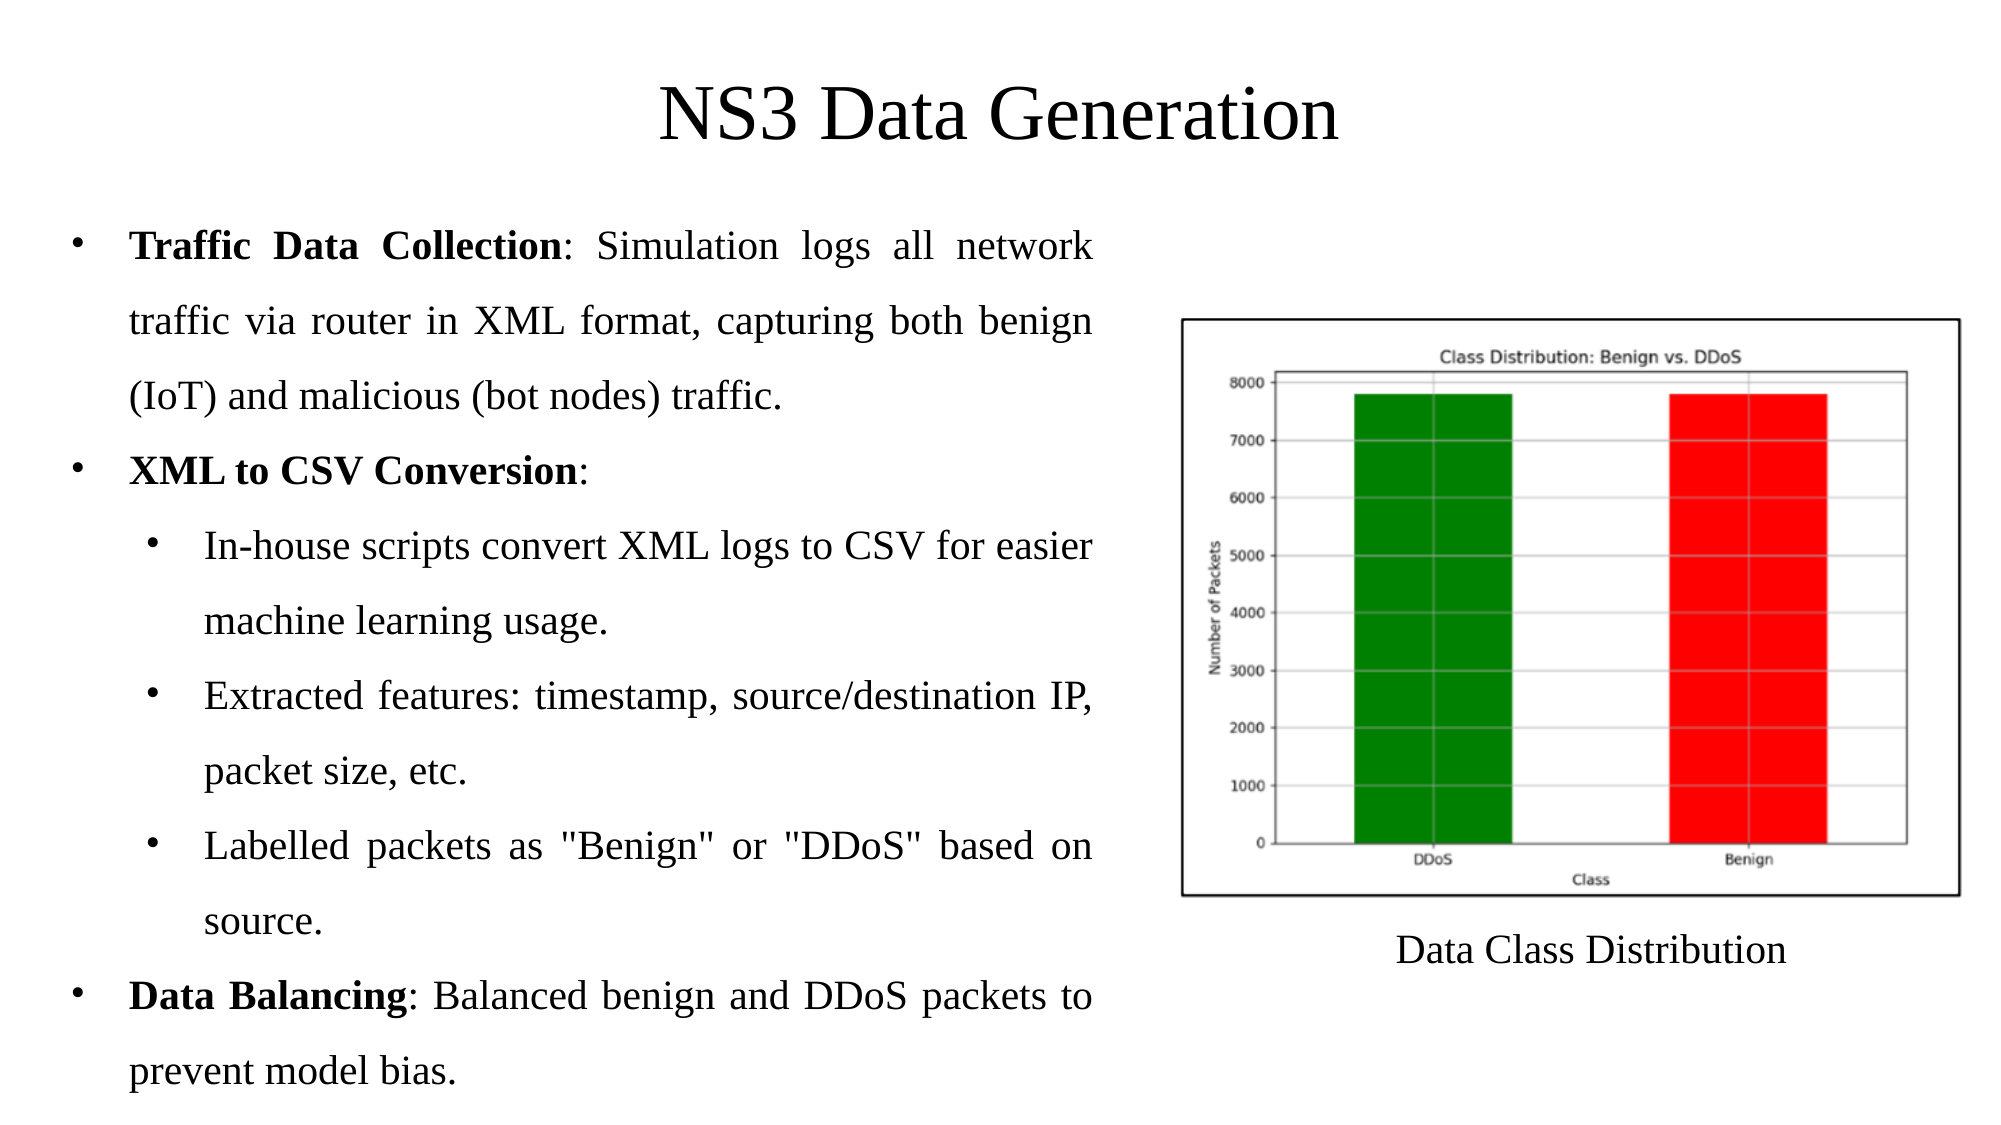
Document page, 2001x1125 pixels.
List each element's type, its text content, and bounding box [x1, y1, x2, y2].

title NS3 Data Generation [365, 55, 1635, 172]
list Traffic Data Collection: Simulation logs all network traffic via router in XML format, capturing both benign (IoT) and malicious (bot nodes) traffic. XML to CSV Conversion: In-house scripts convert XML logs to CSV for easier machine learning usage. Extracted features: timestamp, source/destination IP, packet size, etc. Labelled packets as "Benign" or "DDoS" based on source. Data Balancing: Balanced benign and DDoS packets to prevent model bias. [38, 185, 1109, 1101]
picture [1180, 316, 1963, 898]
text_box Data Class Distribution [1345, 907, 1838, 988]
